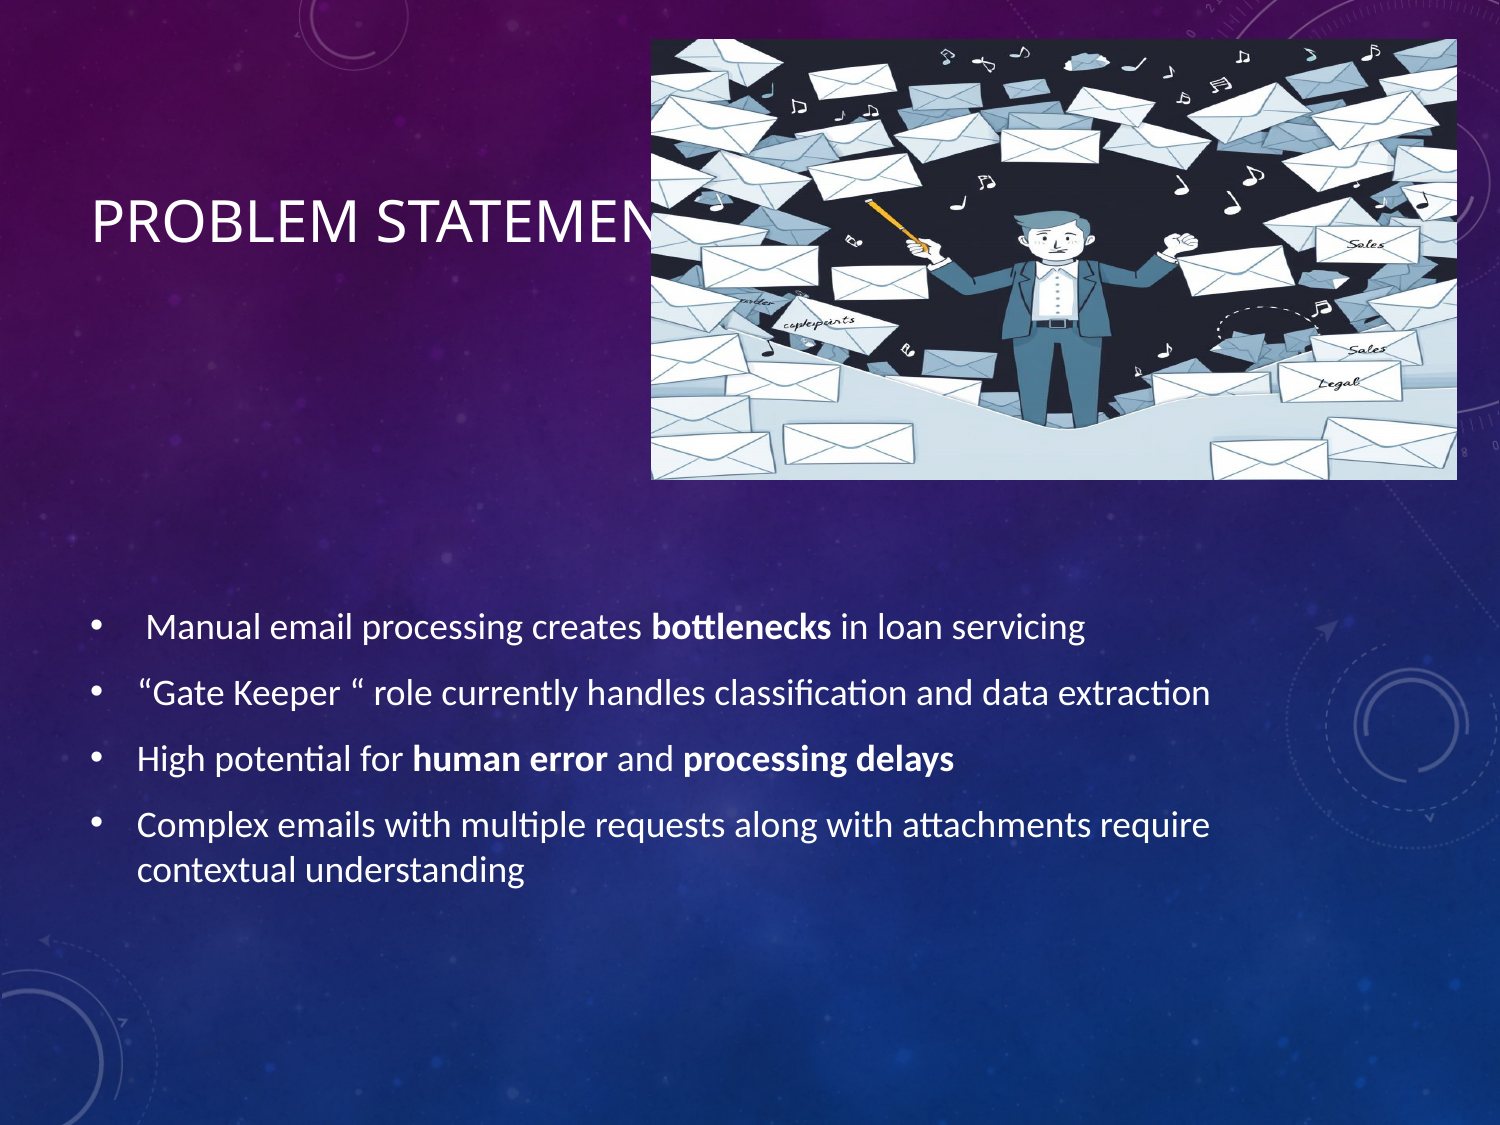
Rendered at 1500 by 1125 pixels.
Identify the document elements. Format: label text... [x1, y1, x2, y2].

title Problem Statement [75, 99, 645, 339]
picture [0, 0, 1500, 1125]
list Manual email processing creates bottlenecks in loan servicing “Gate Keeper “ role currently handles classification and data extraction High potential for human error and processing delays Complex emails with multiple requests along with attachments require contextual understanding [75, 479, 1350, 1078]
